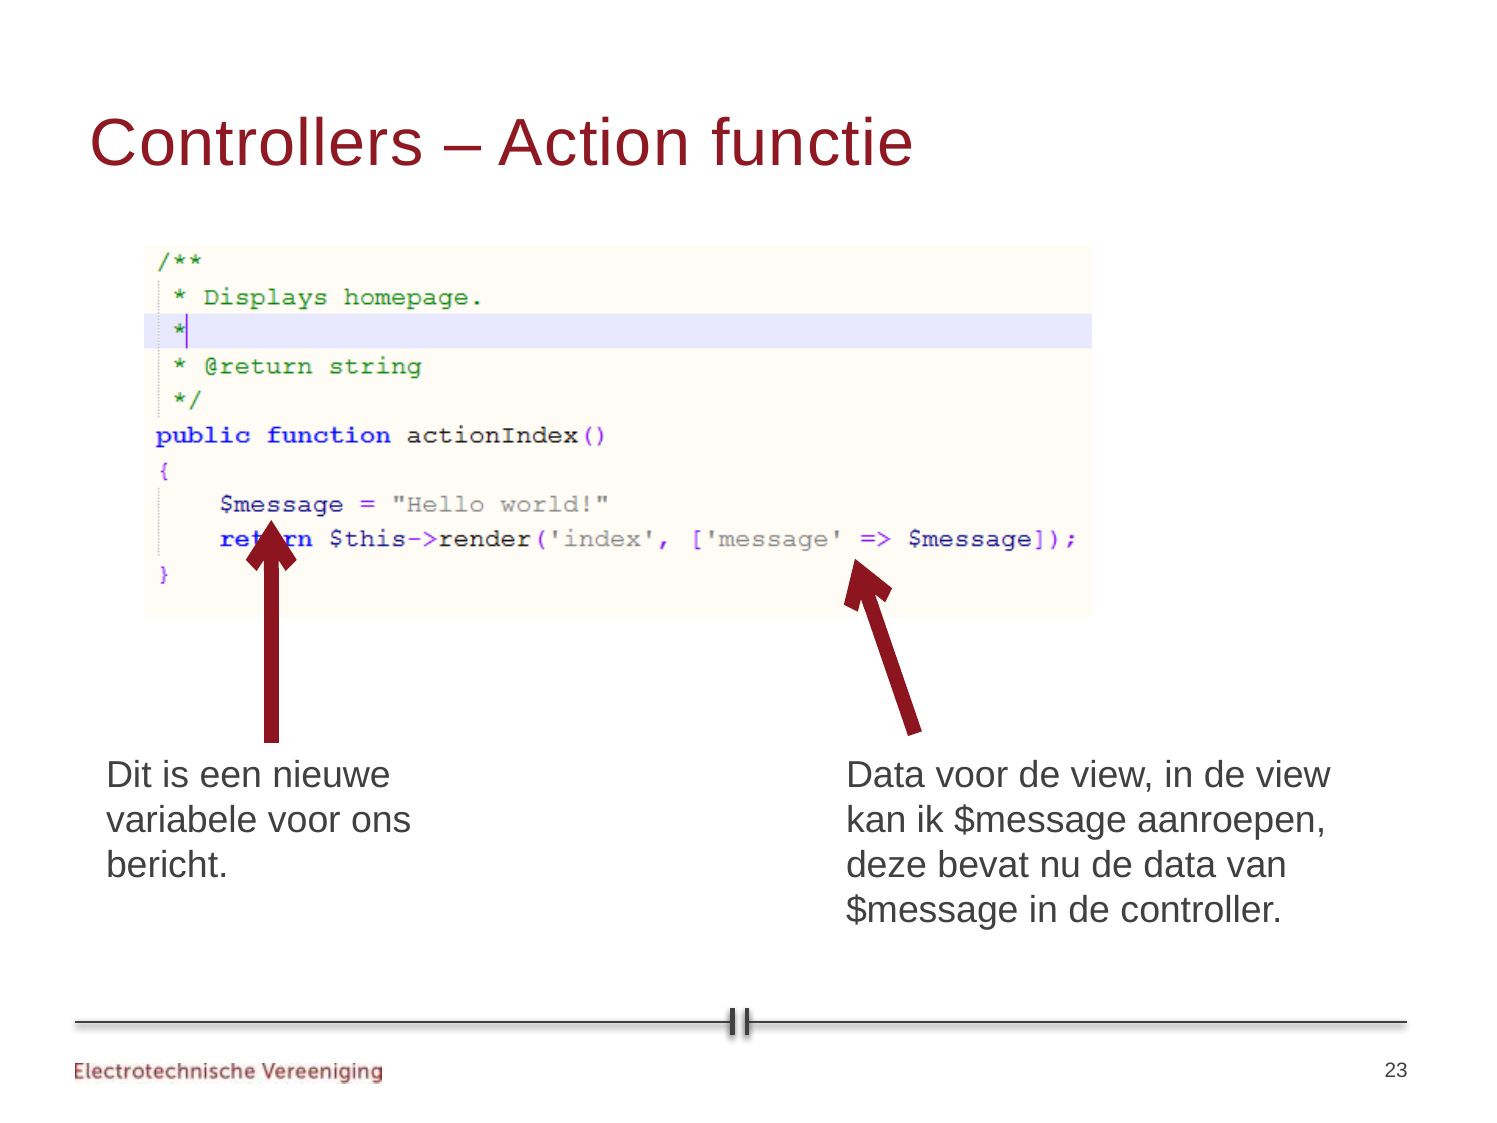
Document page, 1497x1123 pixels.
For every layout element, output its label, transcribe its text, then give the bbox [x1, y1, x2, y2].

text_box Dit is een nieuwe variabele voor ons bericht. [91, 742, 492, 893]
text_box Data voor de view, in de view kan ik $message aanroepen, deze bevat nu de data van $message in de controller. [831, 742, 1407, 938]
slide_number 23 [1341, 1048, 1423, 1097]
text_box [854, 558, 916, 734]
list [144, 245, 1093, 617]
picture [75, 1063, 382, 1084]
title Controllers – Action functie [74, 45, 1422, 232]
